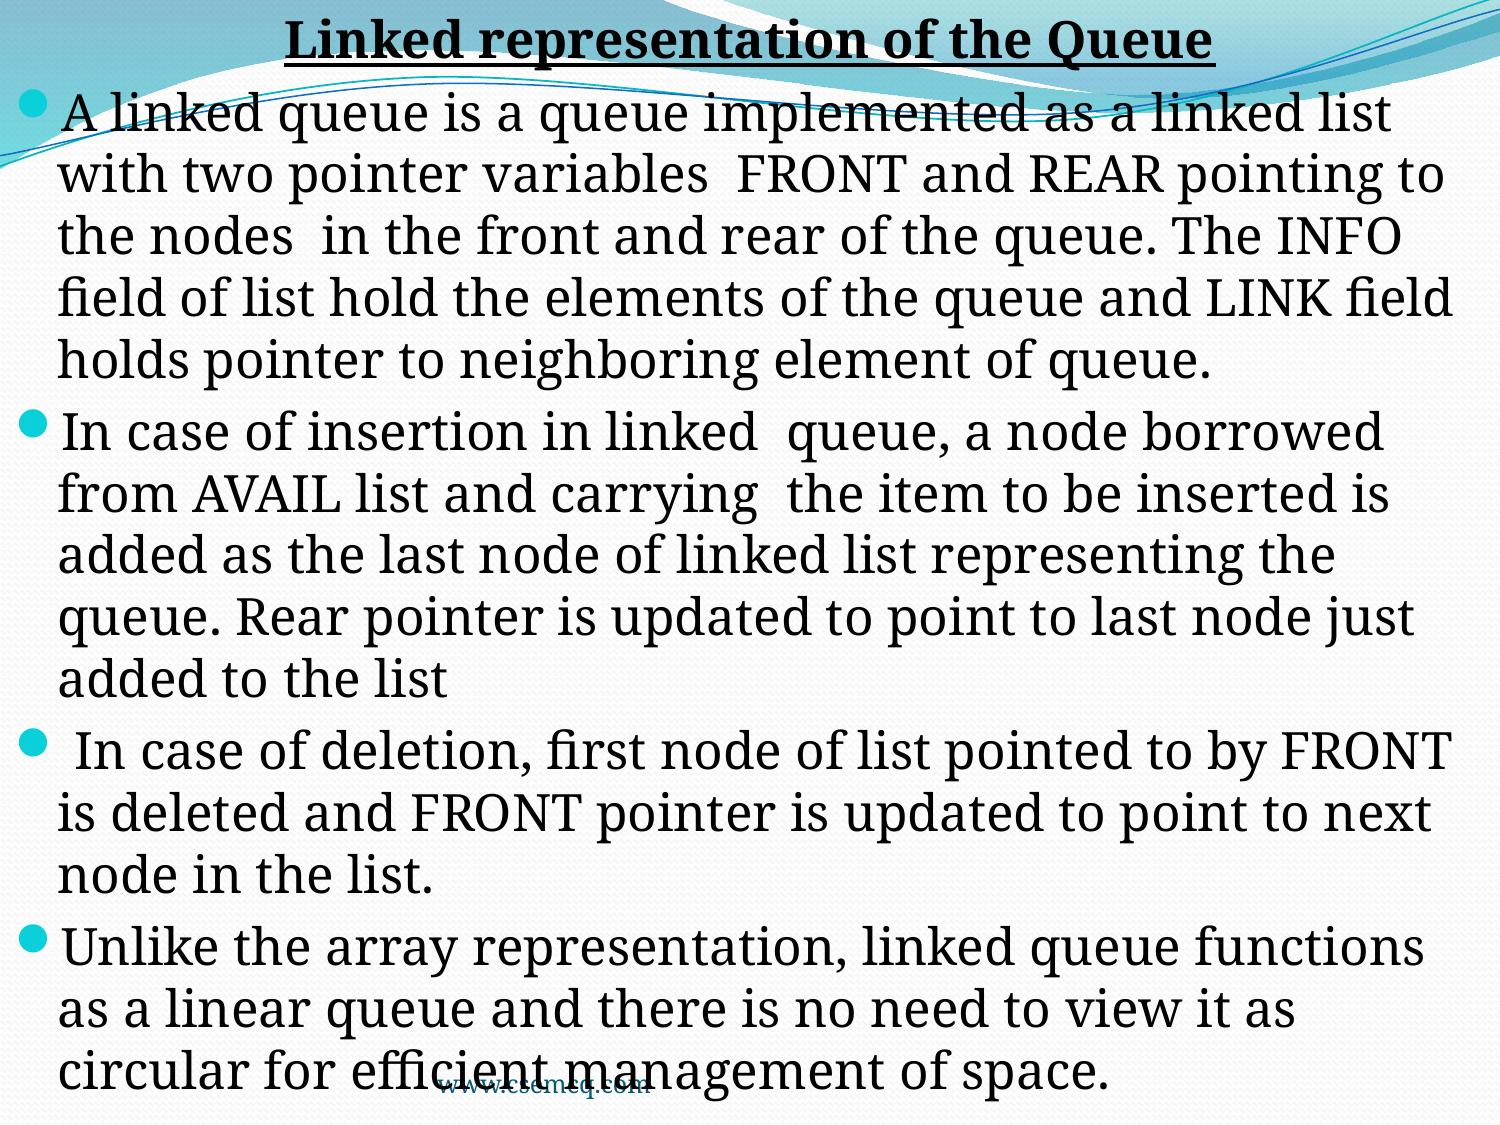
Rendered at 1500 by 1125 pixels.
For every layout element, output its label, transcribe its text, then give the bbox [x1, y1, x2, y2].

footer www.csemcq.com [437, 1042, 988, 1103]
list Linked representation of the Queue A linked queue is a queue implemented as a linked list with two pointer variables FRONT and REAR pointing to the nodes in the front and rear of the queue. The INFO field of list hold the elements of the queue and LINK field holds pointer to neighboring element of queue. In case of insertion in linked queue, a node borrowed from AVAIL list and carrying the item to be inserted is added as the last node of linked list representing the queue. Rear pointer is updated to point to last node just added to the list In case of deletion, first node of list pointed to by FRONT is deleted and FRONT pointer is updated to point to next node in the list. Unlike the array representation, linked queue functions as a linear queue and there is no need to view it as circular for efficient management of space. [0, 0, 1500, 1125]
